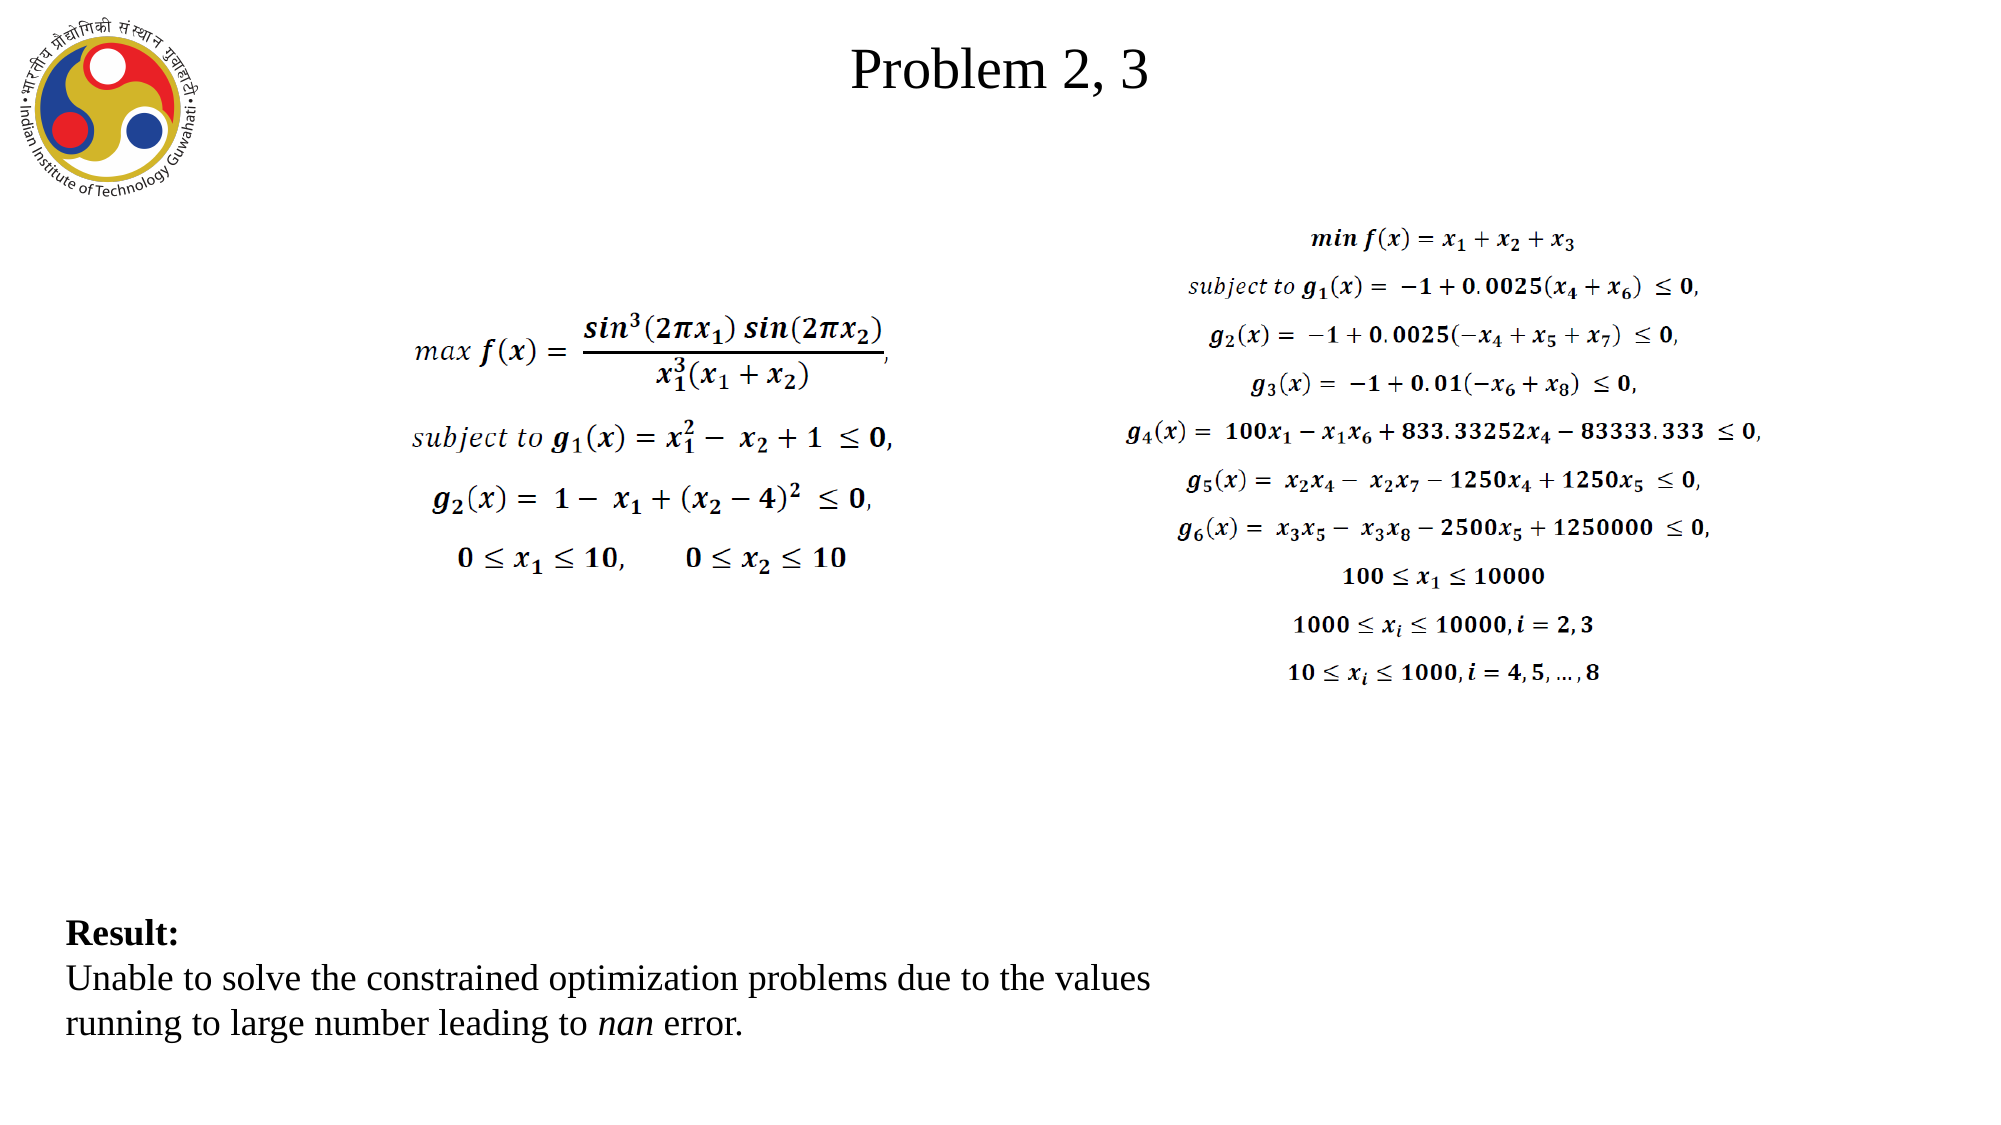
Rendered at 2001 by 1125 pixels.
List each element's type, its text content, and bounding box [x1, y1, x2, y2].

picture [397, 282, 941, 585]
picture [14, 14, 200, 202]
text_box Result: Unable to solve the constrained optimization problems due to the values running to large number leading to nan error. [50, 900, 1274, 1050]
text_box Problem 2, 3 [650, 22, 1350, 108]
picture [1098, 201, 1819, 703]
